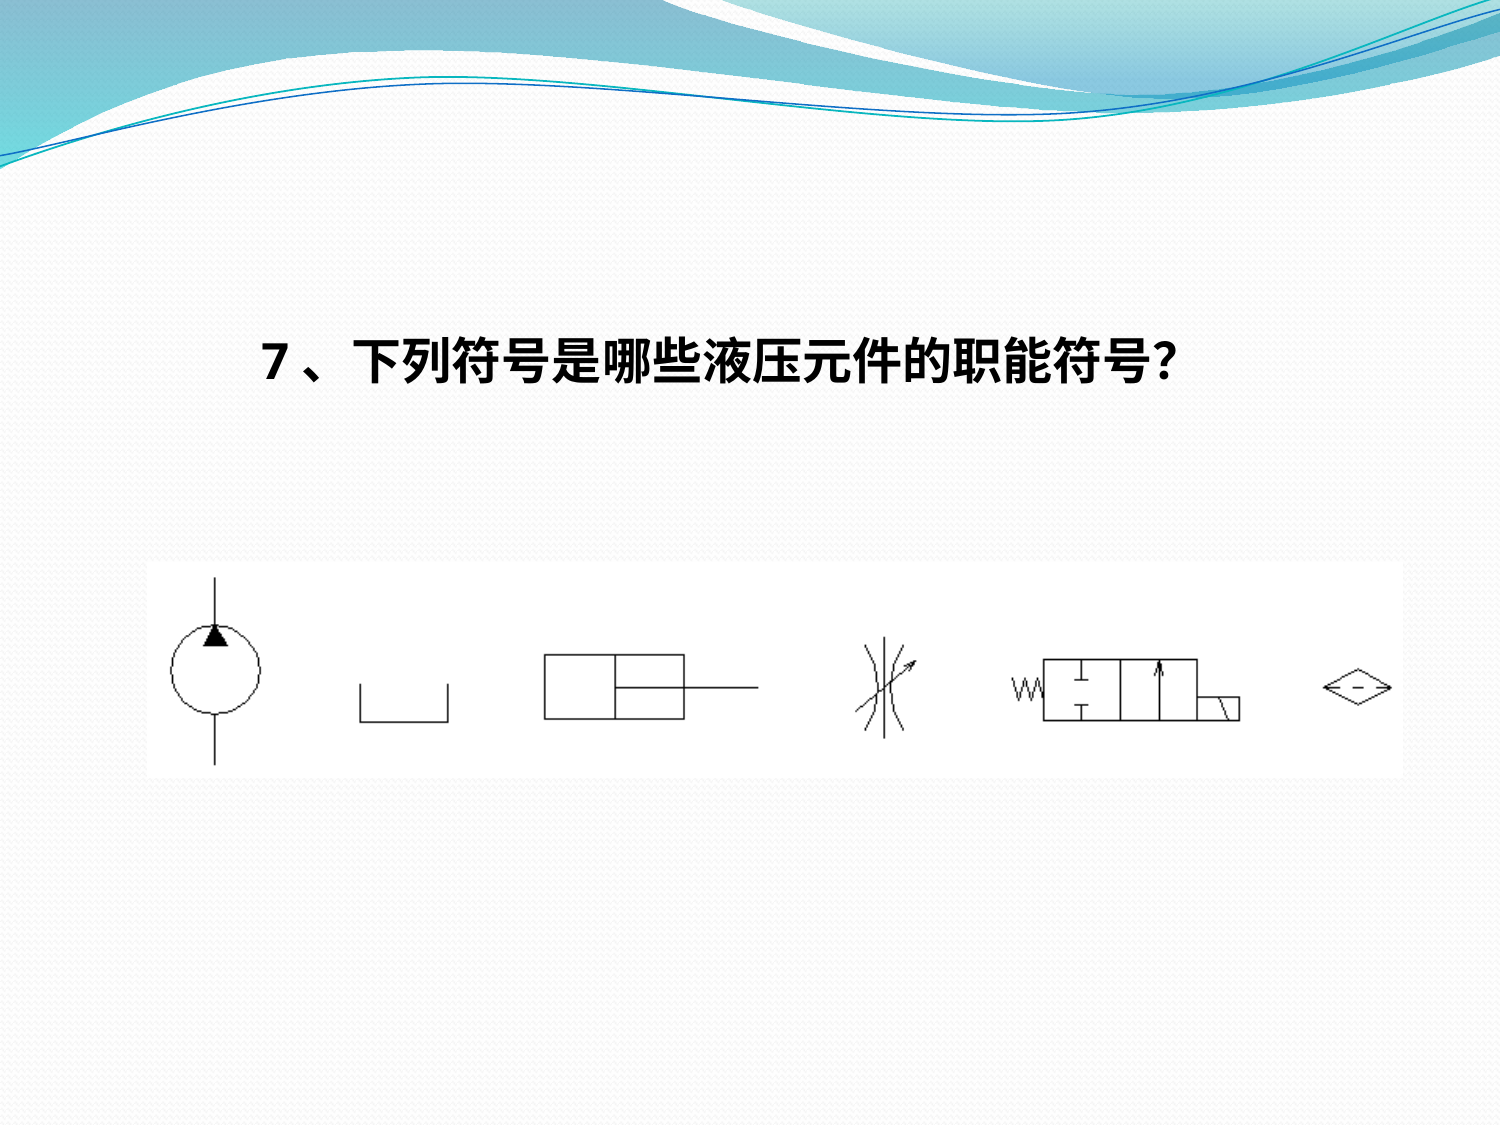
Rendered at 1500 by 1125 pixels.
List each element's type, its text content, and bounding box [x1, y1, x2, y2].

picture [147, 562, 1403, 779]
text_box 7、下列符号是哪些液压元件的职能符号？ [215, 321, 1217, 397]
